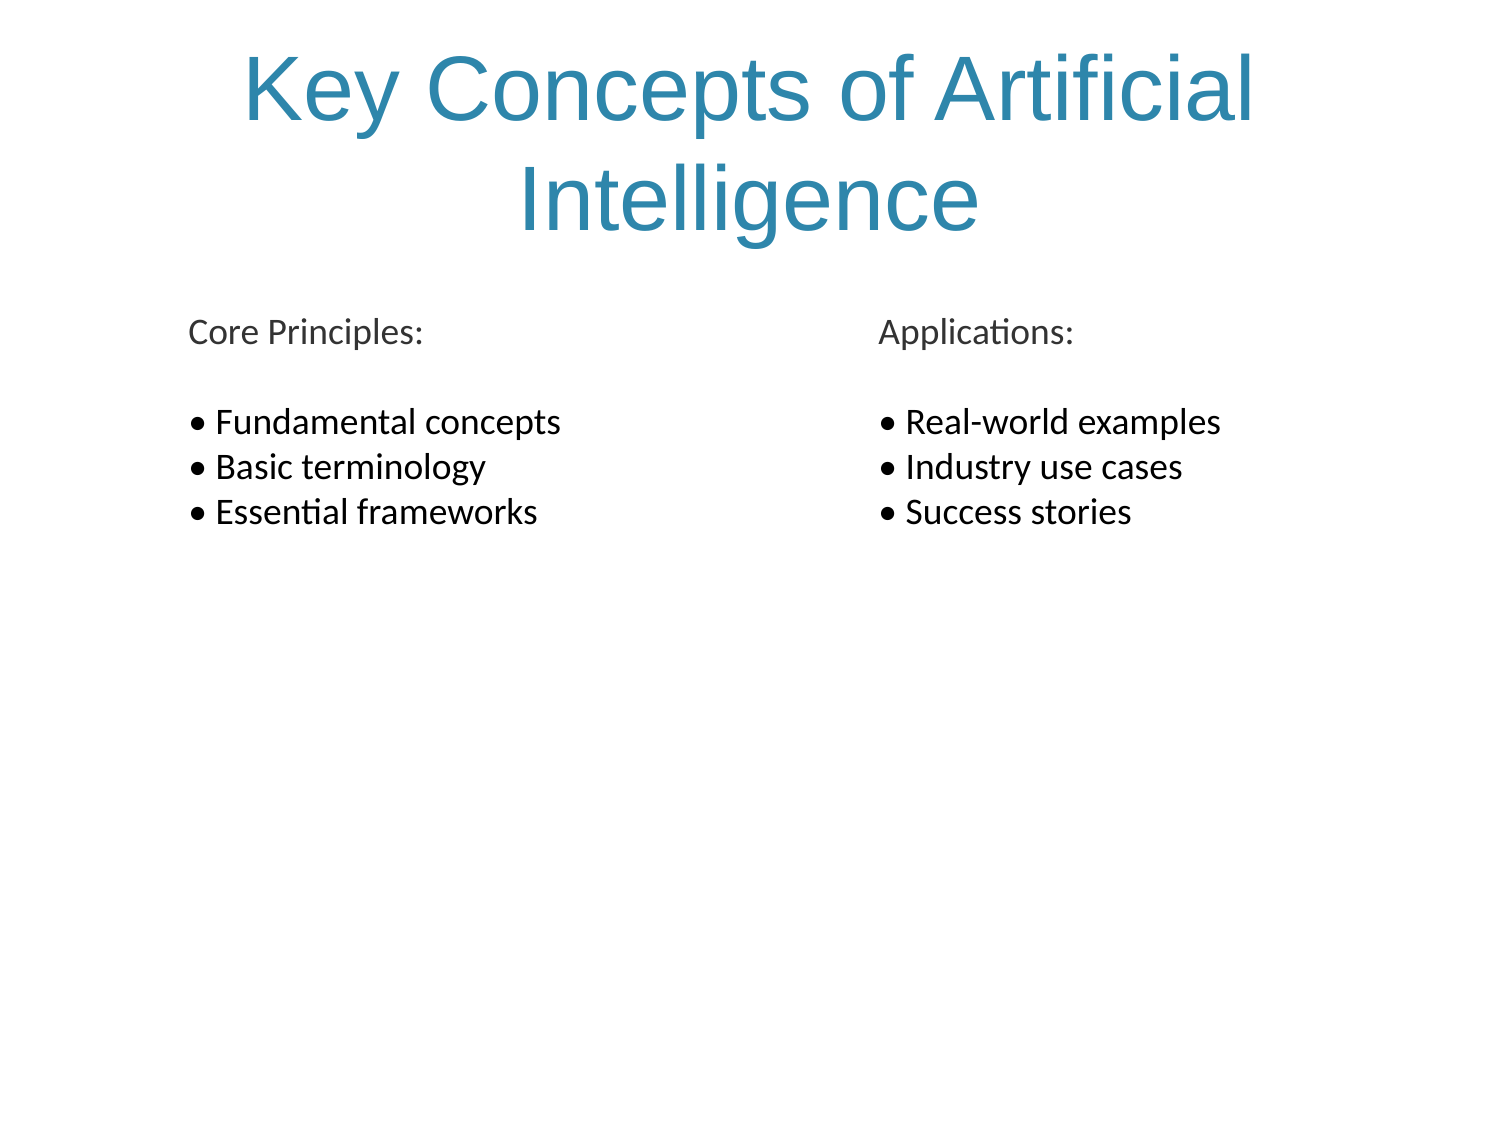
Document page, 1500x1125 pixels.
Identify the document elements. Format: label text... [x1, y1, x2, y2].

title Key Concepts of Artificial Intelligence [75, 45, 1425, 233]
text_box Core Principles: • Fundamental concepts • Basic terminology • Essential frameworks [173, 299, 577, 540]
text_box Applications: • Real-world examples • Industry use cases • Success stories [863, 299, 1237, 540]
